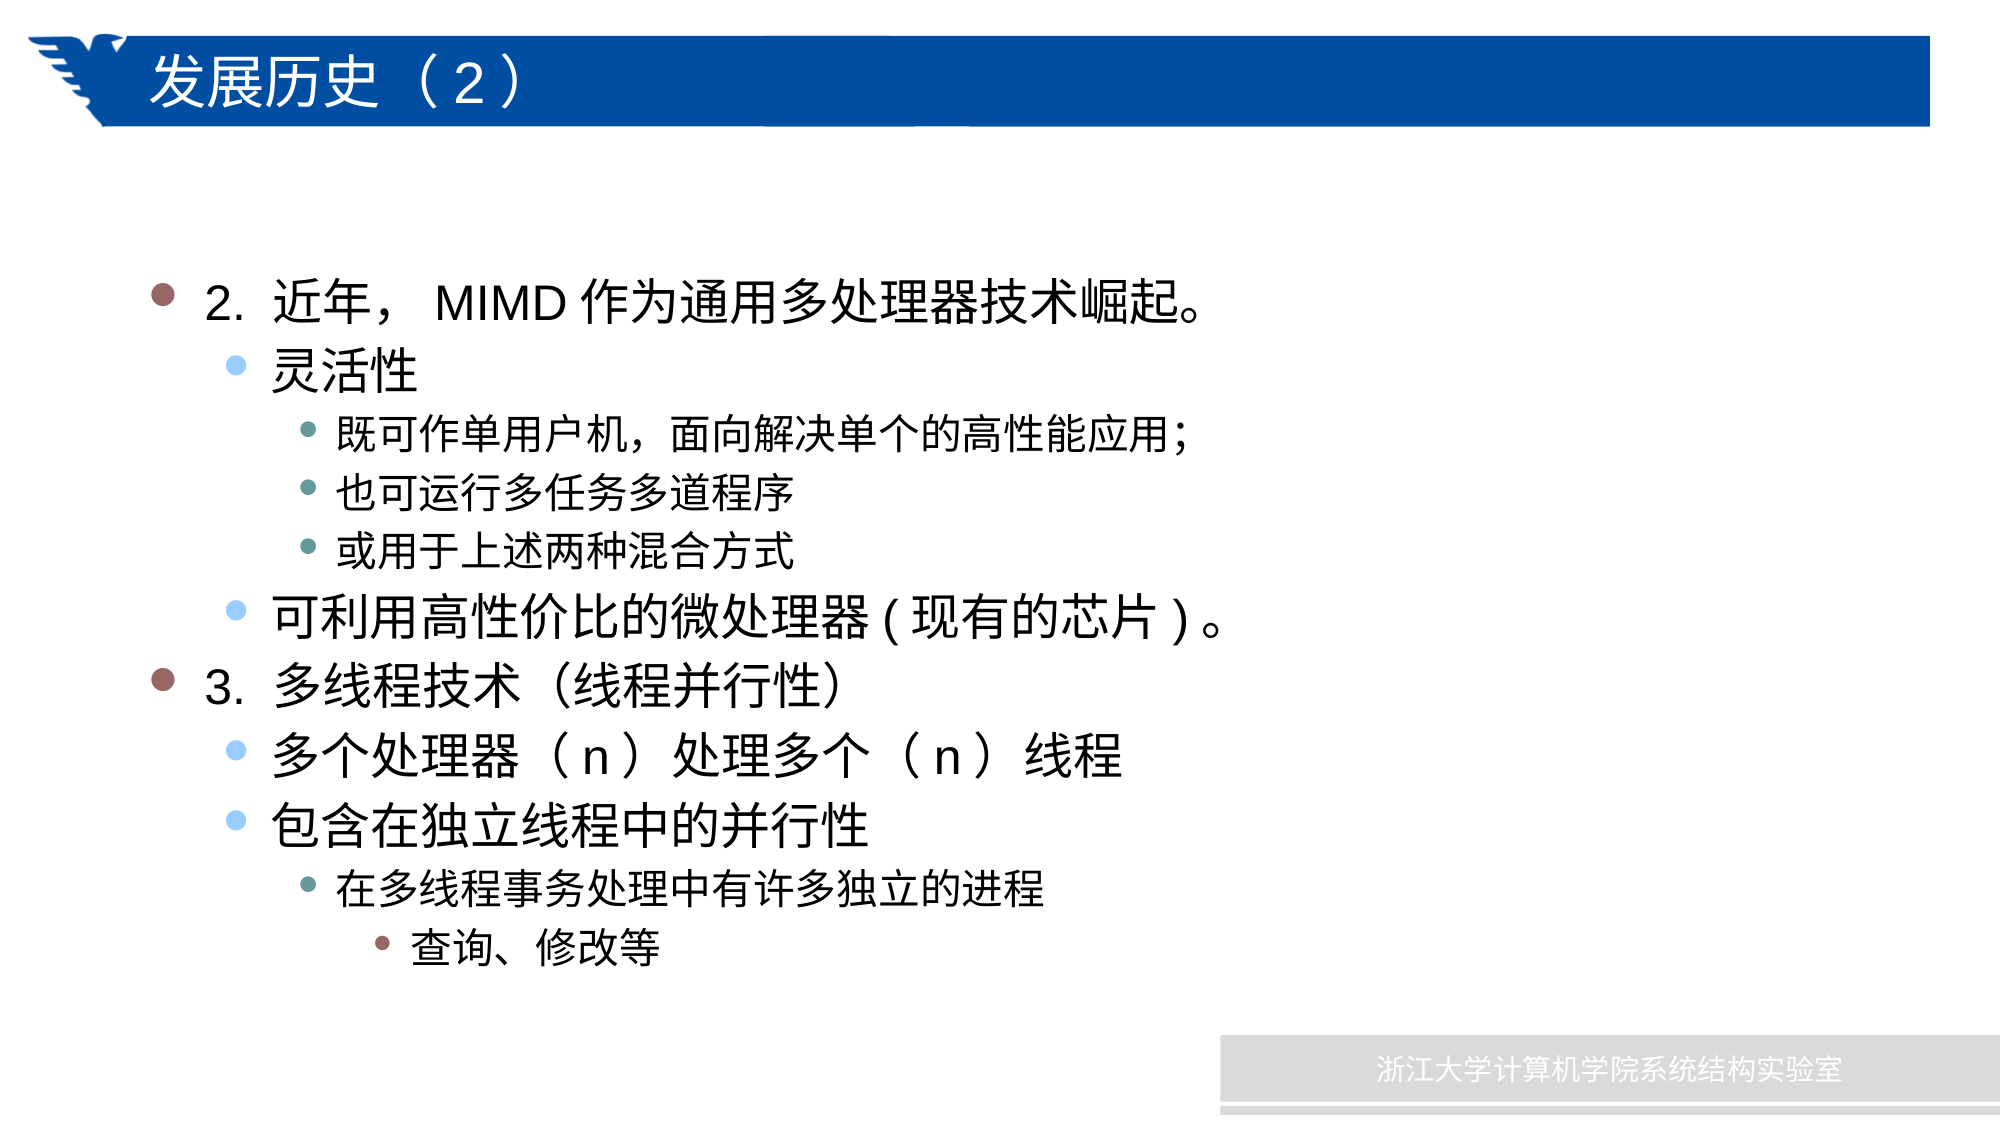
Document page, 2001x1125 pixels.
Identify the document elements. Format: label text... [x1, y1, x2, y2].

title 发展历史（2） [133, 37, 1796, 188]
picture [7, 19, 197, 127]
list 2. 近年，MIMD作为通用多处理器技术崛起。 灵活性 既可作单用户机，面向解决单个的高性能应用； 也可运行多任务多道程序 或用于上述两种混合方式 可利用高性价比的微处理器(现有的芯片)。 3. 多线程技术（线程并行性） 多个处理器（n）处理多个（n）线程 包含在独立线程中的并行性 在多线程事务处理中有许多独立的进程 查询、修改等 [133, 262, 1867, 988]
